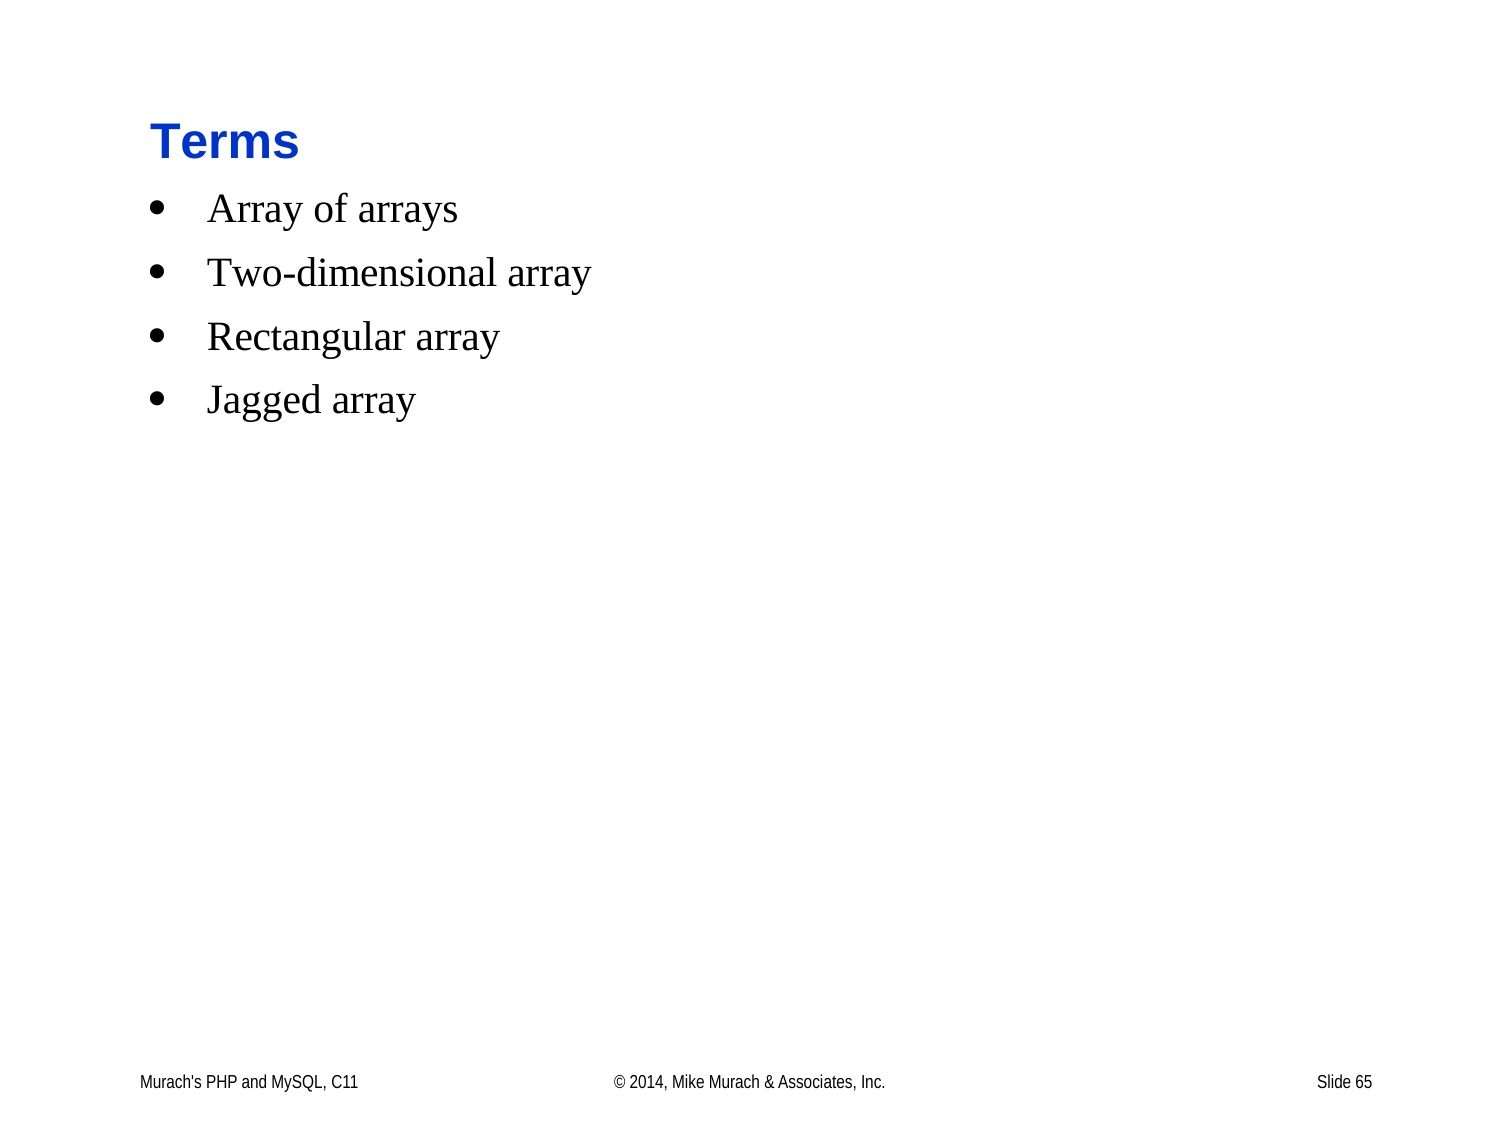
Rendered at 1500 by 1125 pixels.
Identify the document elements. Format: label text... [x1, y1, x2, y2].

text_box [149, 112, 1128, 183]
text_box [149, 180, 1346, 876]
slide_number Slide 65 [1074, 1025, 1388, 1100]
footer © 2014, Mike Murach & Associates, Inc. [474, 1025, 1025, 1100]
slide_number Murach's PHP and MySQL, C11 [125, 1025, 450, 1100]
